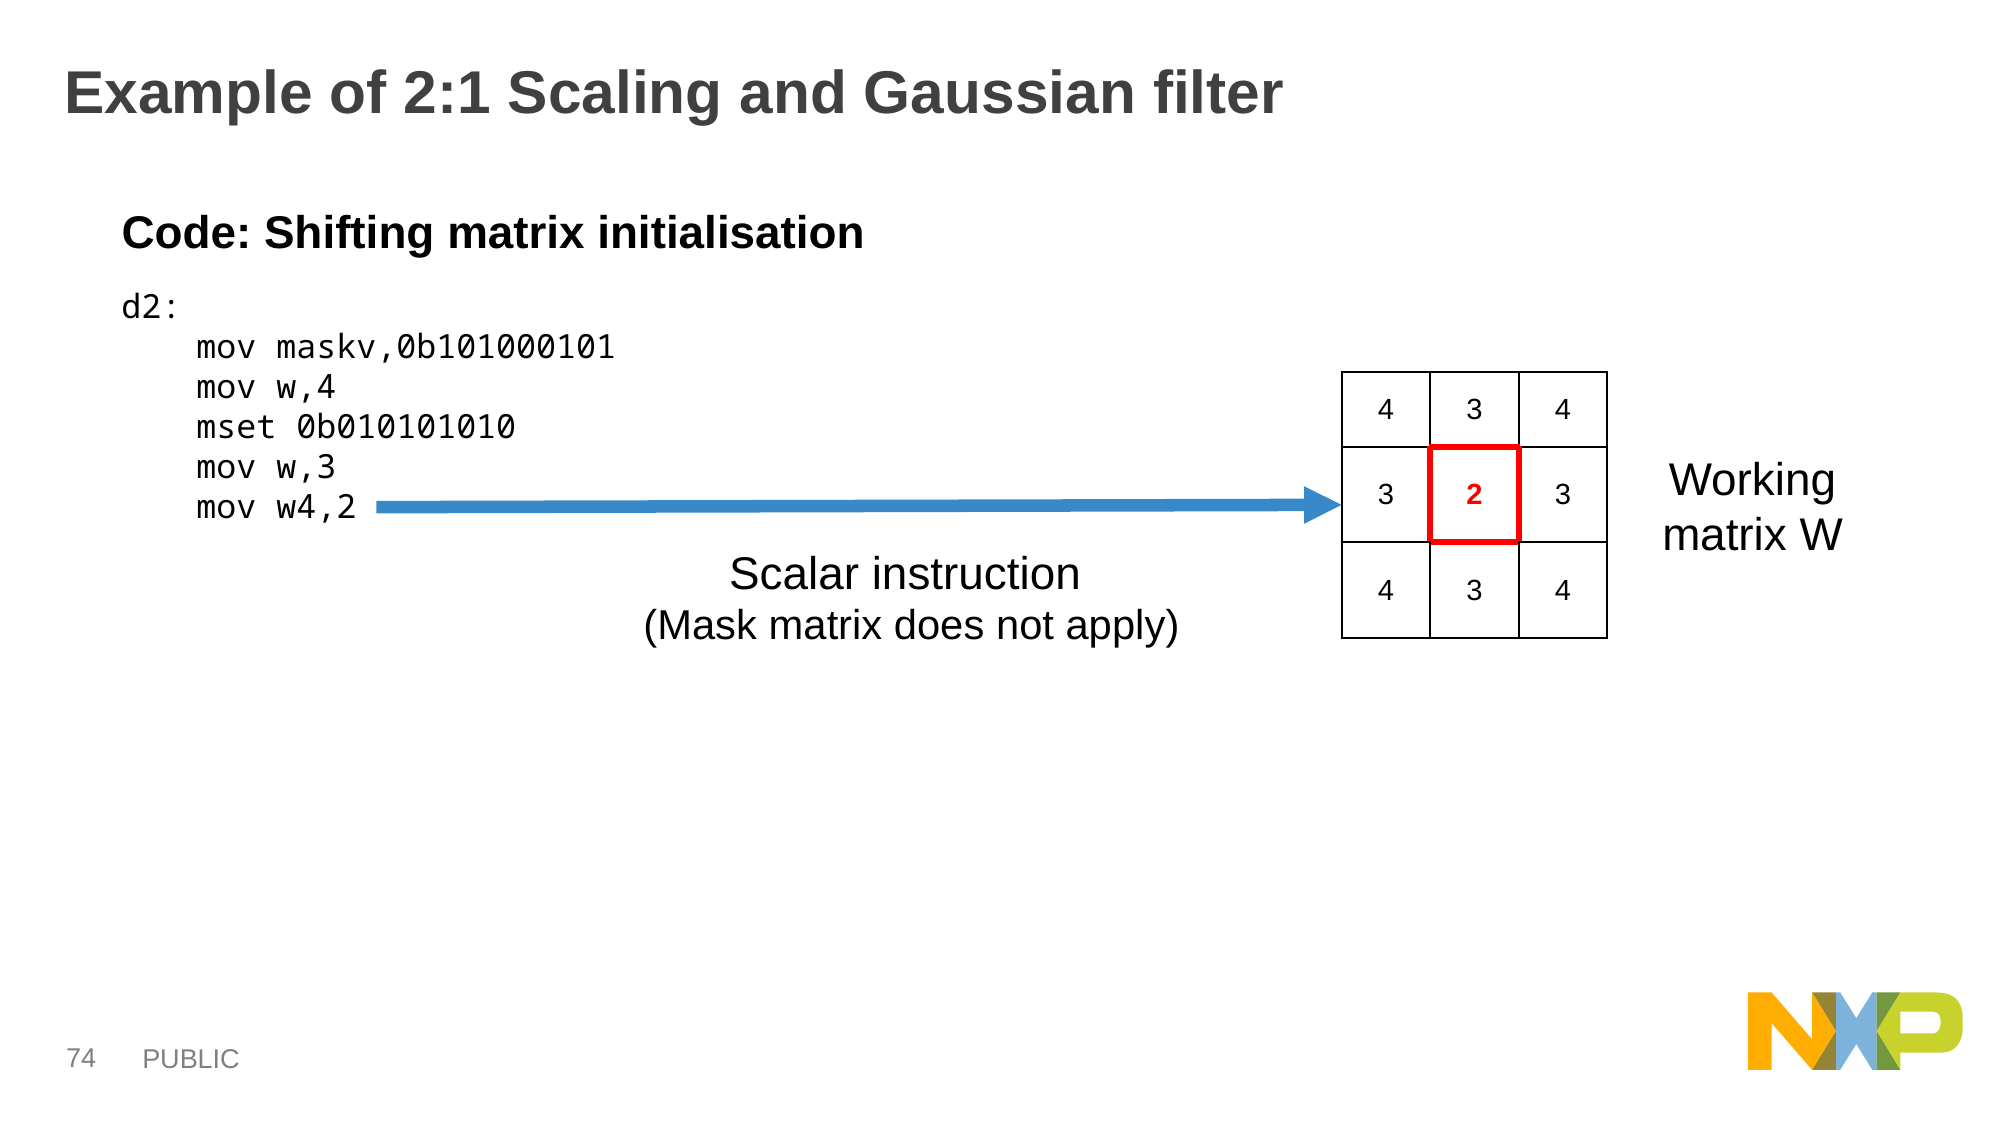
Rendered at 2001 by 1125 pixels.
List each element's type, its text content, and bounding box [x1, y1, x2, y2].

table_cell Vignetting [376, 508, 967, 514]
table_cell 2 [1433, 450, 1516, 539]
table_header 4 [1520, 373, 1606, 446]
table_cell 4 [1343, 543, 1429, 637]
text_box Working matrix W [1605, 442, 1900, 568]
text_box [376, 504, 1351, 508]
table_header 4 [1343, 373, 1429, 446]
table_cell 3 [1522, 448, 1605, 541]
text_box Code: Shifting matrix initialisation [106, 194, 1569, 276]
table_cell 3 [1343, 448, 1427, 541]
text_box d2: mov maskv,0b101000101 mov w,4 mset 0b010101010 mov w,3 mov w4,2 [106, 278, 1069, 533]
title Example of 2:1 Scaling and Gaussian filter [48, 45, 1963, 154]
table_cell 3 [1431, 545, 1518, 637]
table_cell 4 [1520, 543, 1606, 637]
text_box Scalar instruction (Mask matrix does not apply) [571, 535, 1252, 675]
table_header 3 [1431, 373, 1518, 444]
